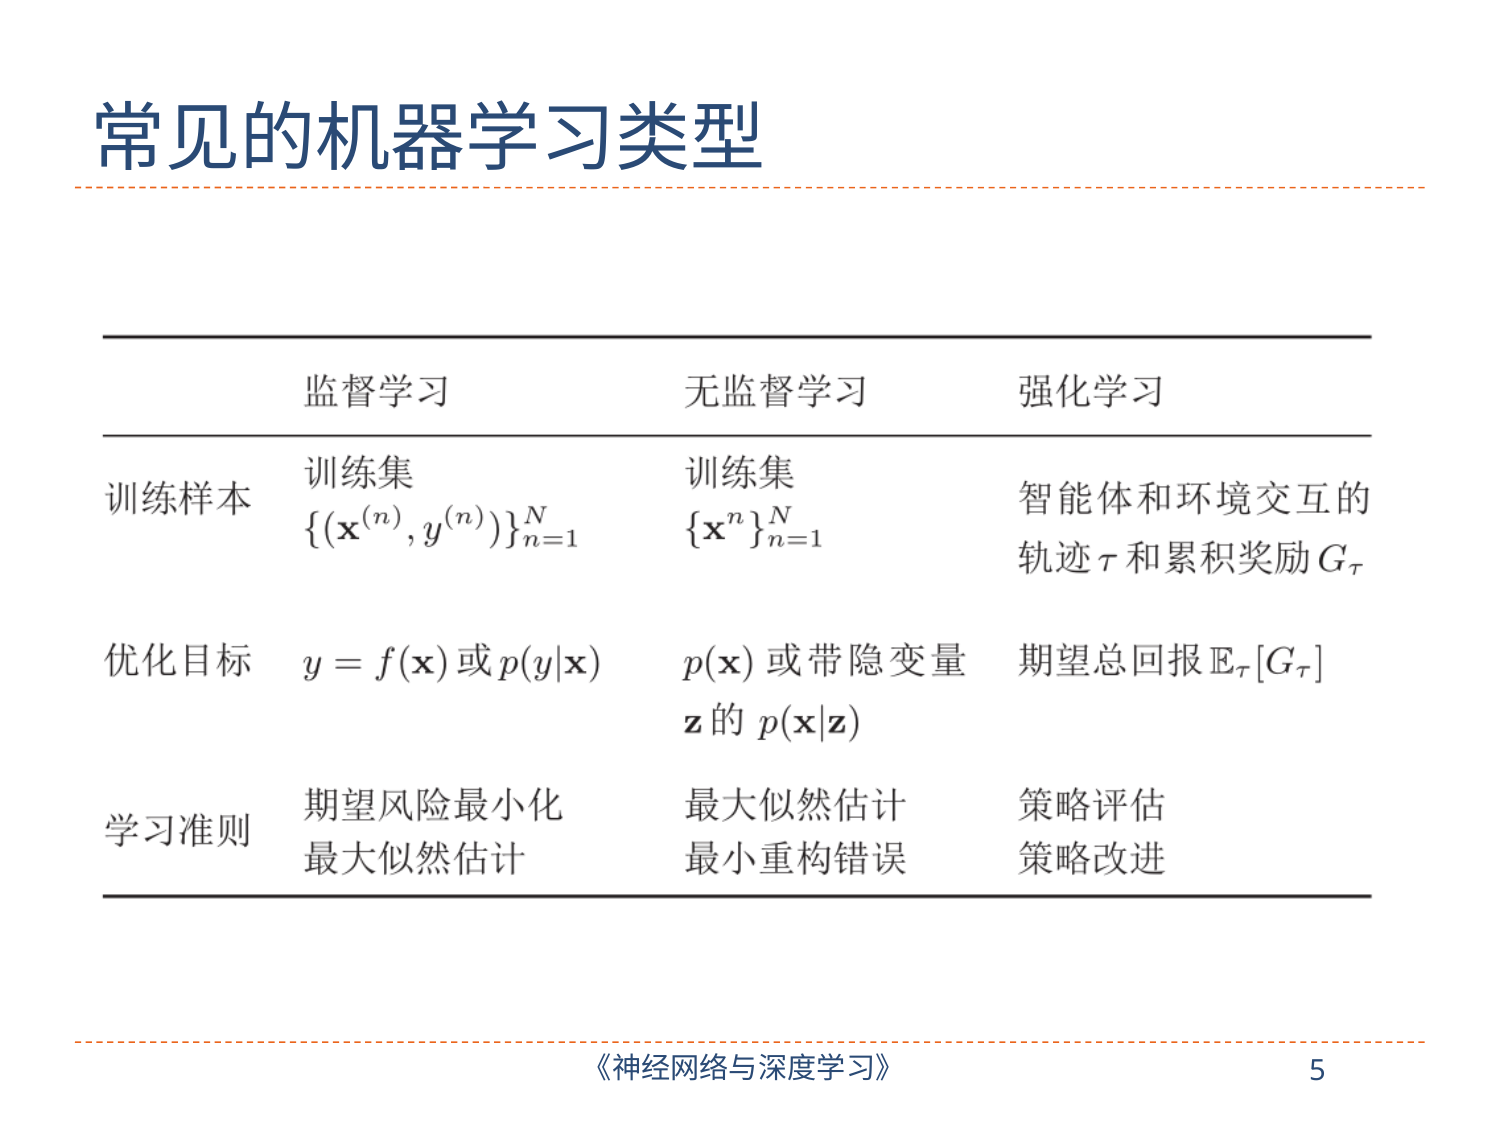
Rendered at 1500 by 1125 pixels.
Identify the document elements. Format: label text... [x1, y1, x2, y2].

picture [74, 312, 1426, 926]
title 常见的机器学习类型 [75, 24, 1425, 188]
